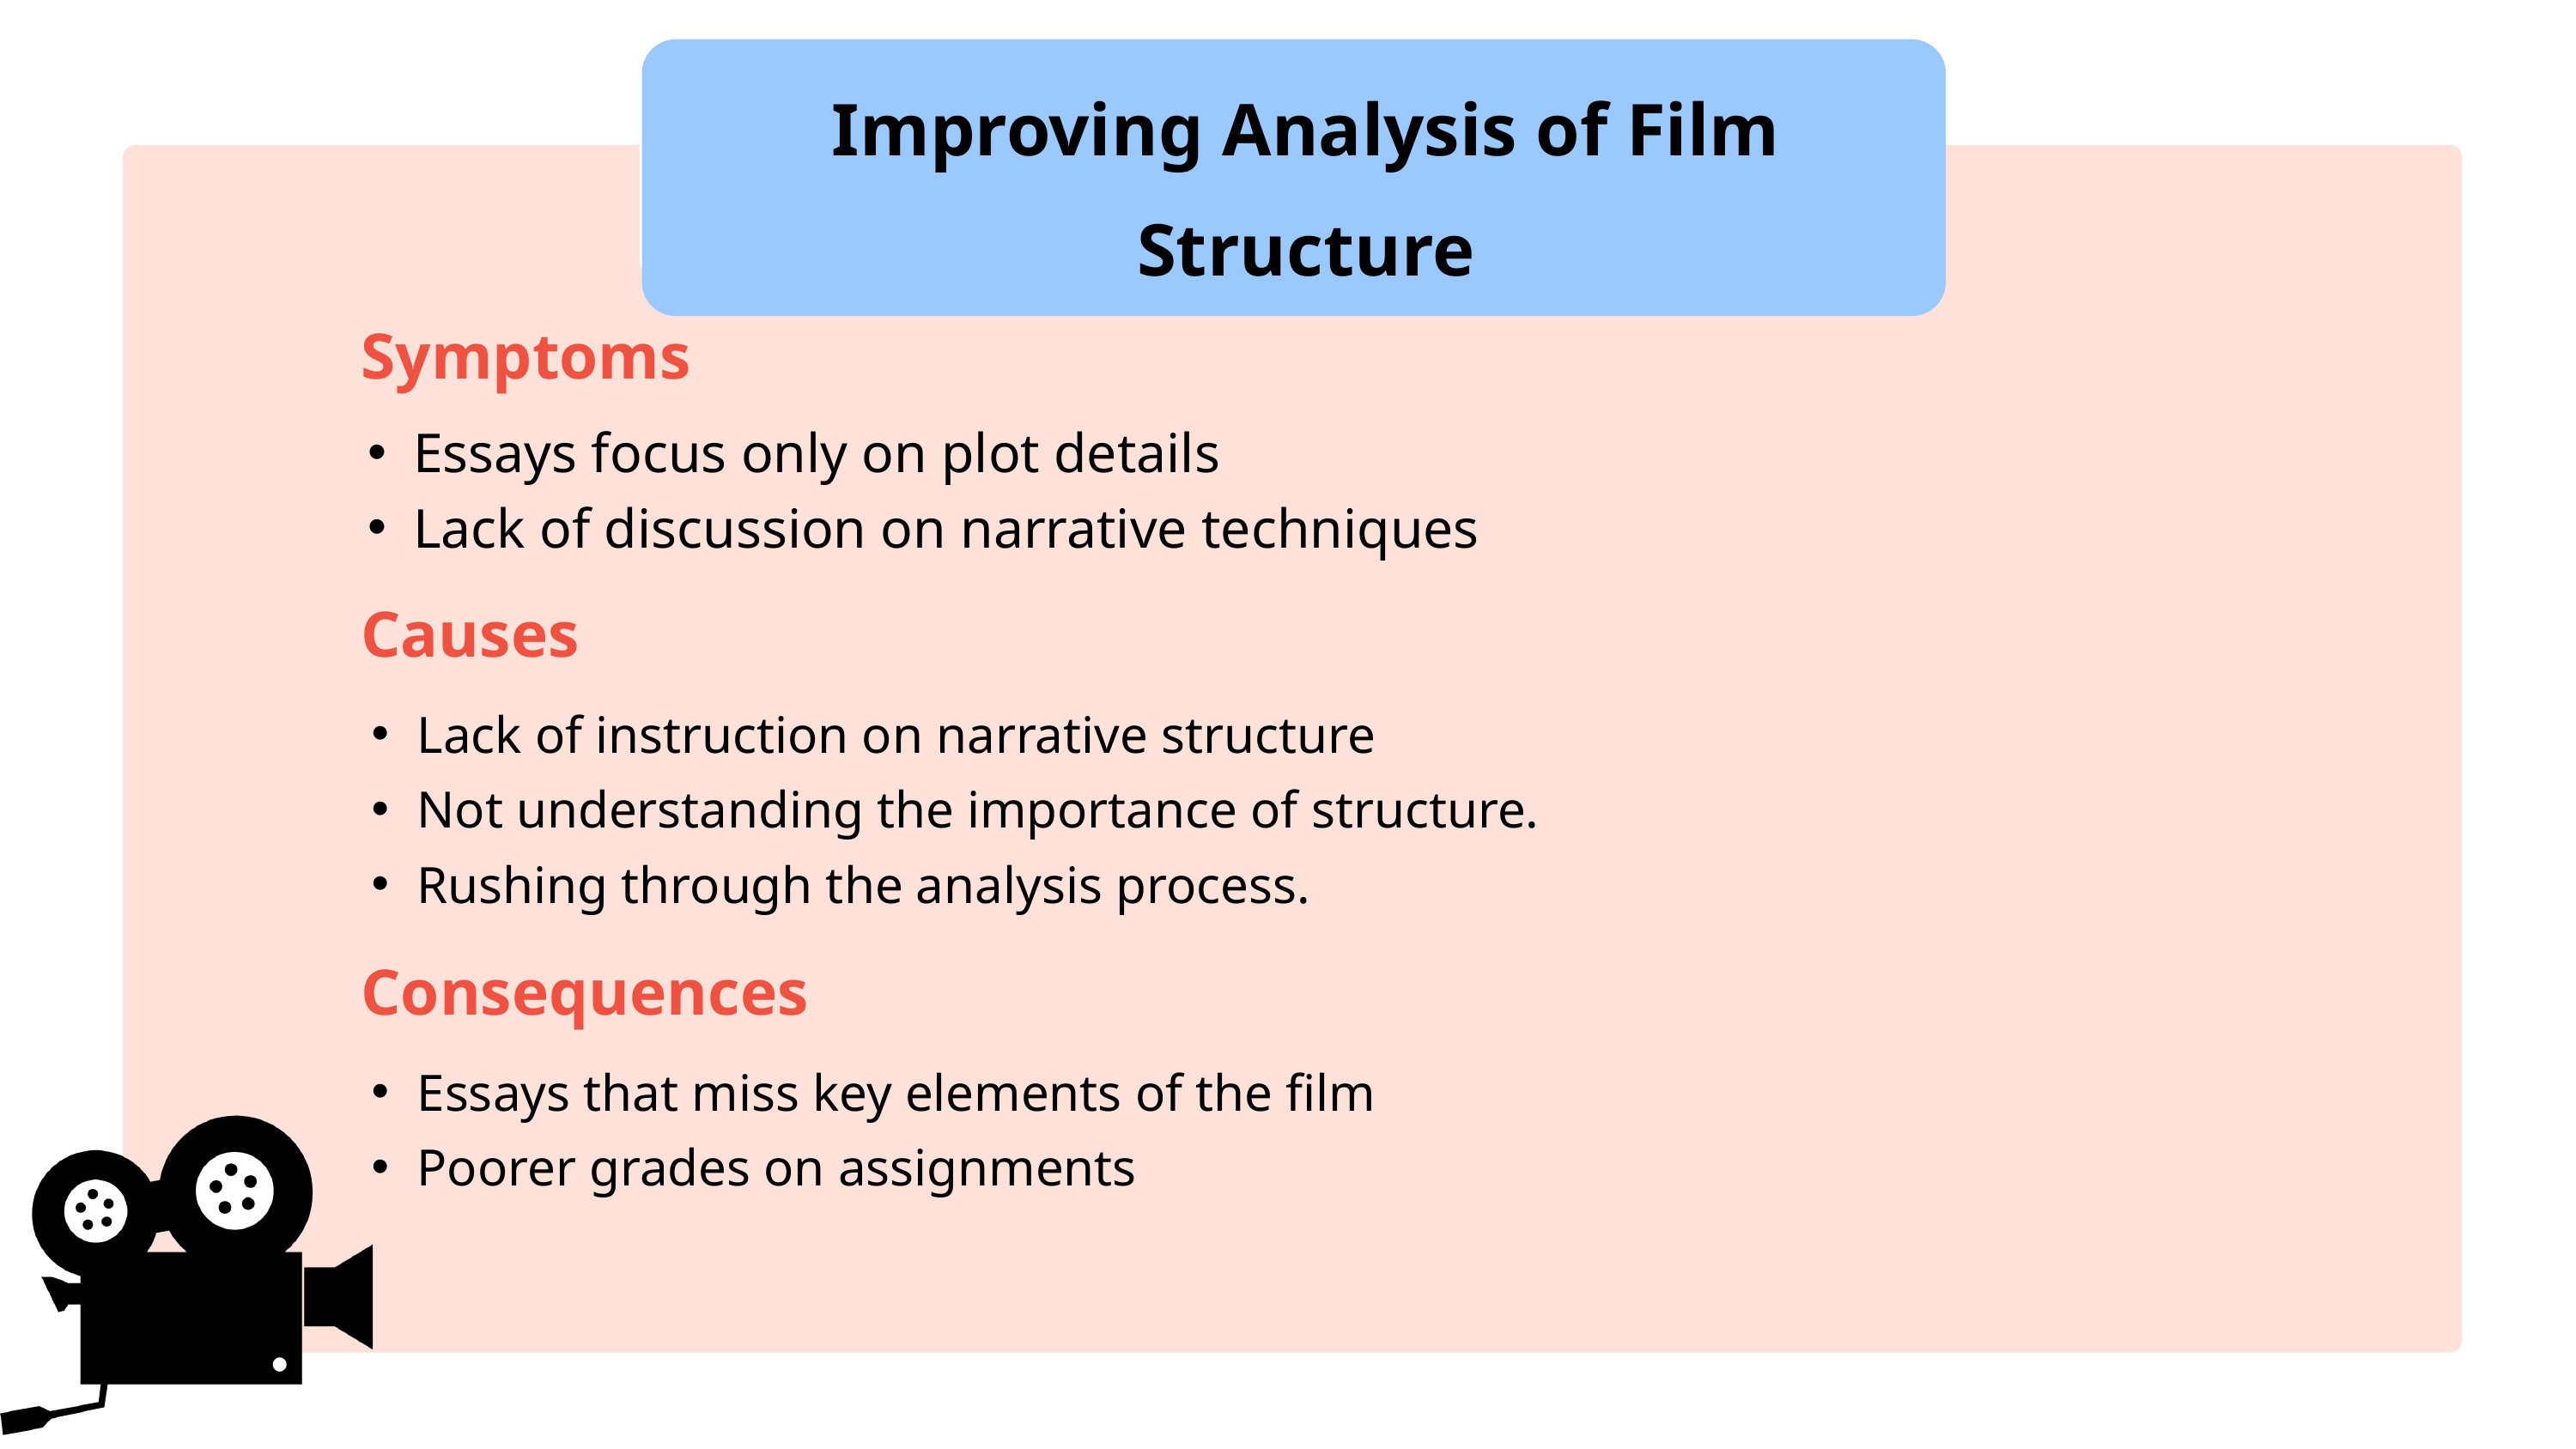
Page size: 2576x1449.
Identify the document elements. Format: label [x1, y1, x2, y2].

text_box [639, 52, 1937, 283]
text_box [122, 144, 2463, 1353]
text_box [0, 1115, 374, 1435]
text_box [650, 39, 1947, 142]
